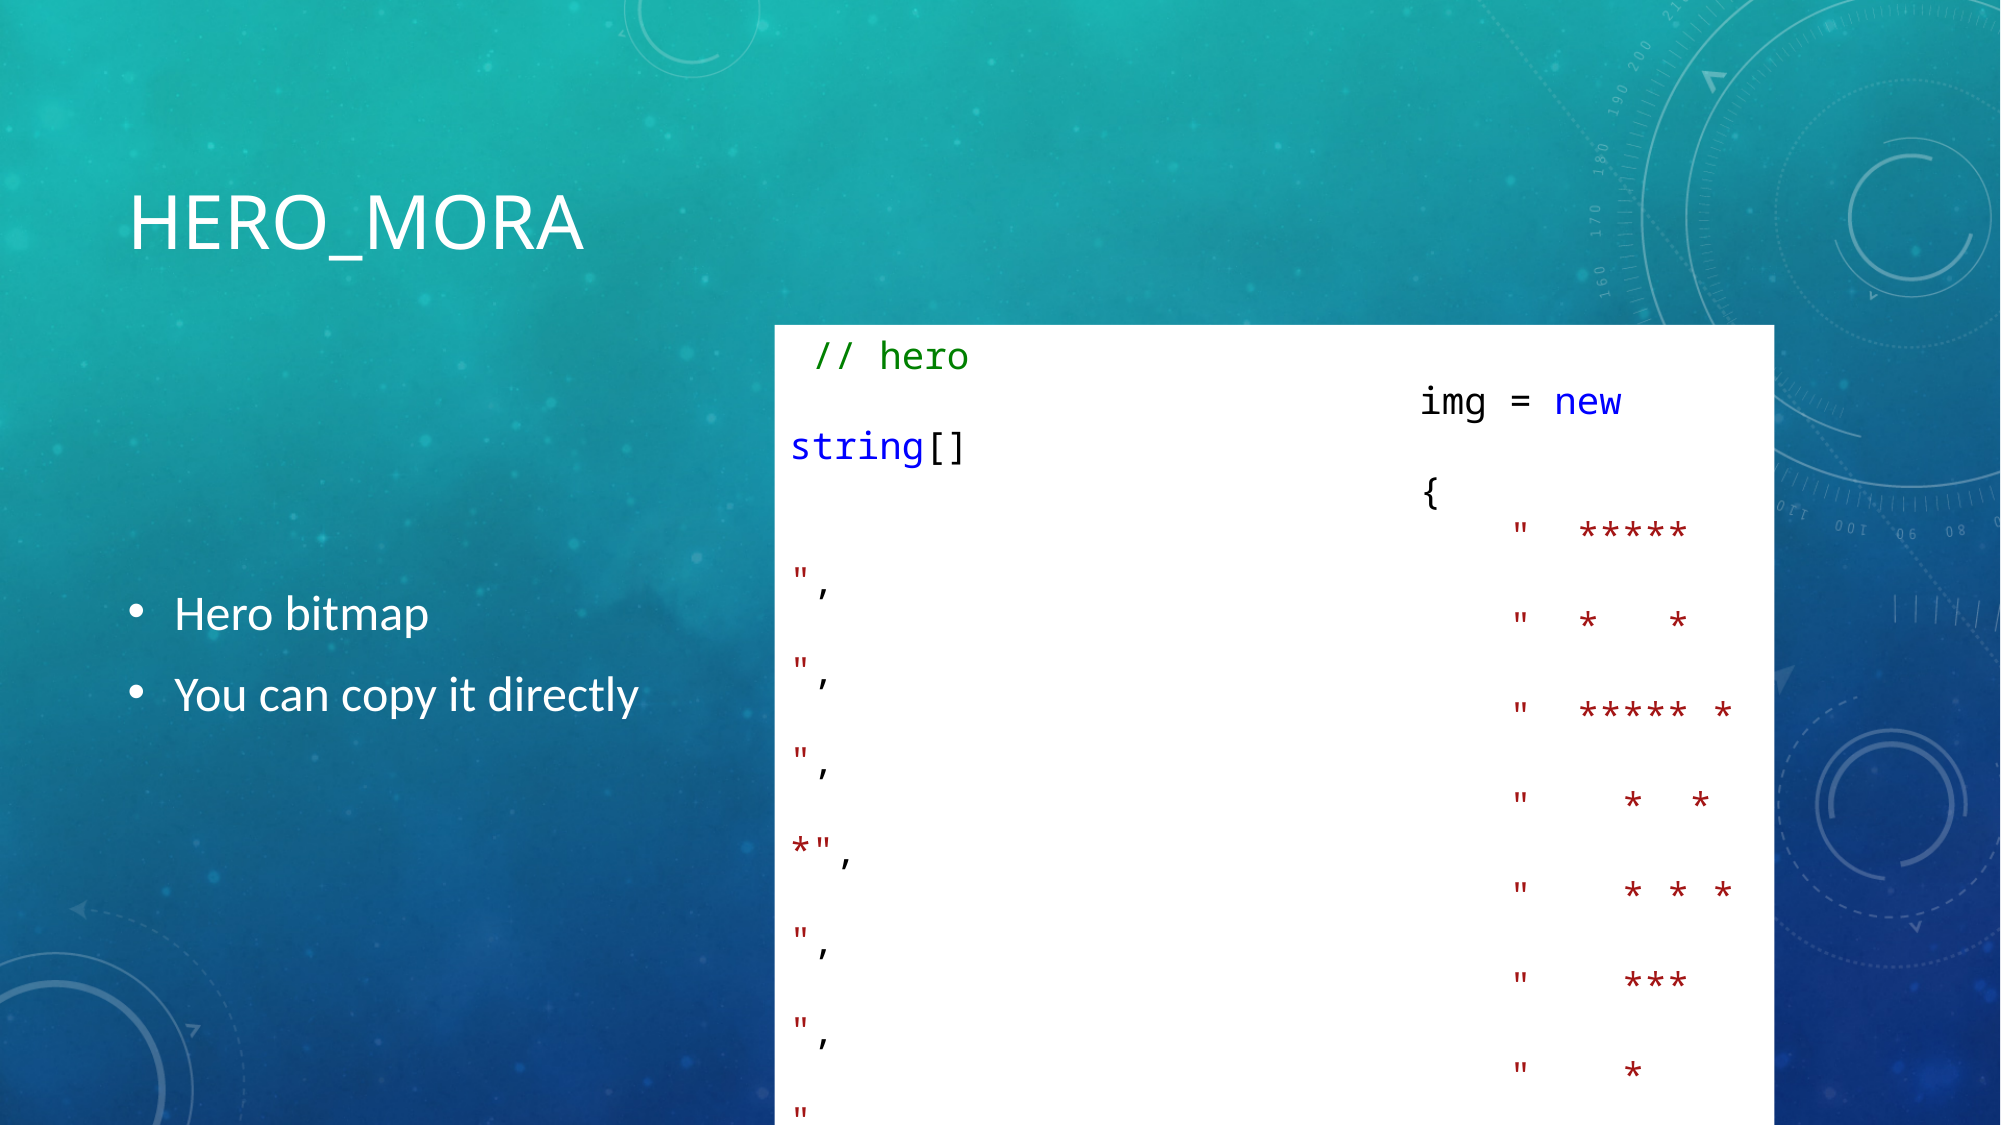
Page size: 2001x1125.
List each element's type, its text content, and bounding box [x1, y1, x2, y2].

text_box // hero img = new string[] { " ***** ", " * * ", " ***** * ", " * * *", " * * * ", " *** ", " * ", " * * ", " * * ", " * * ", " * * " [774, 324, 1775, 1125]
title Hero_mora [112, 99, 1775, 339]
picture [0, 0, 2001, 1125]
list Hero bitmap You can copy it directly [112, 351, 774, 950]
